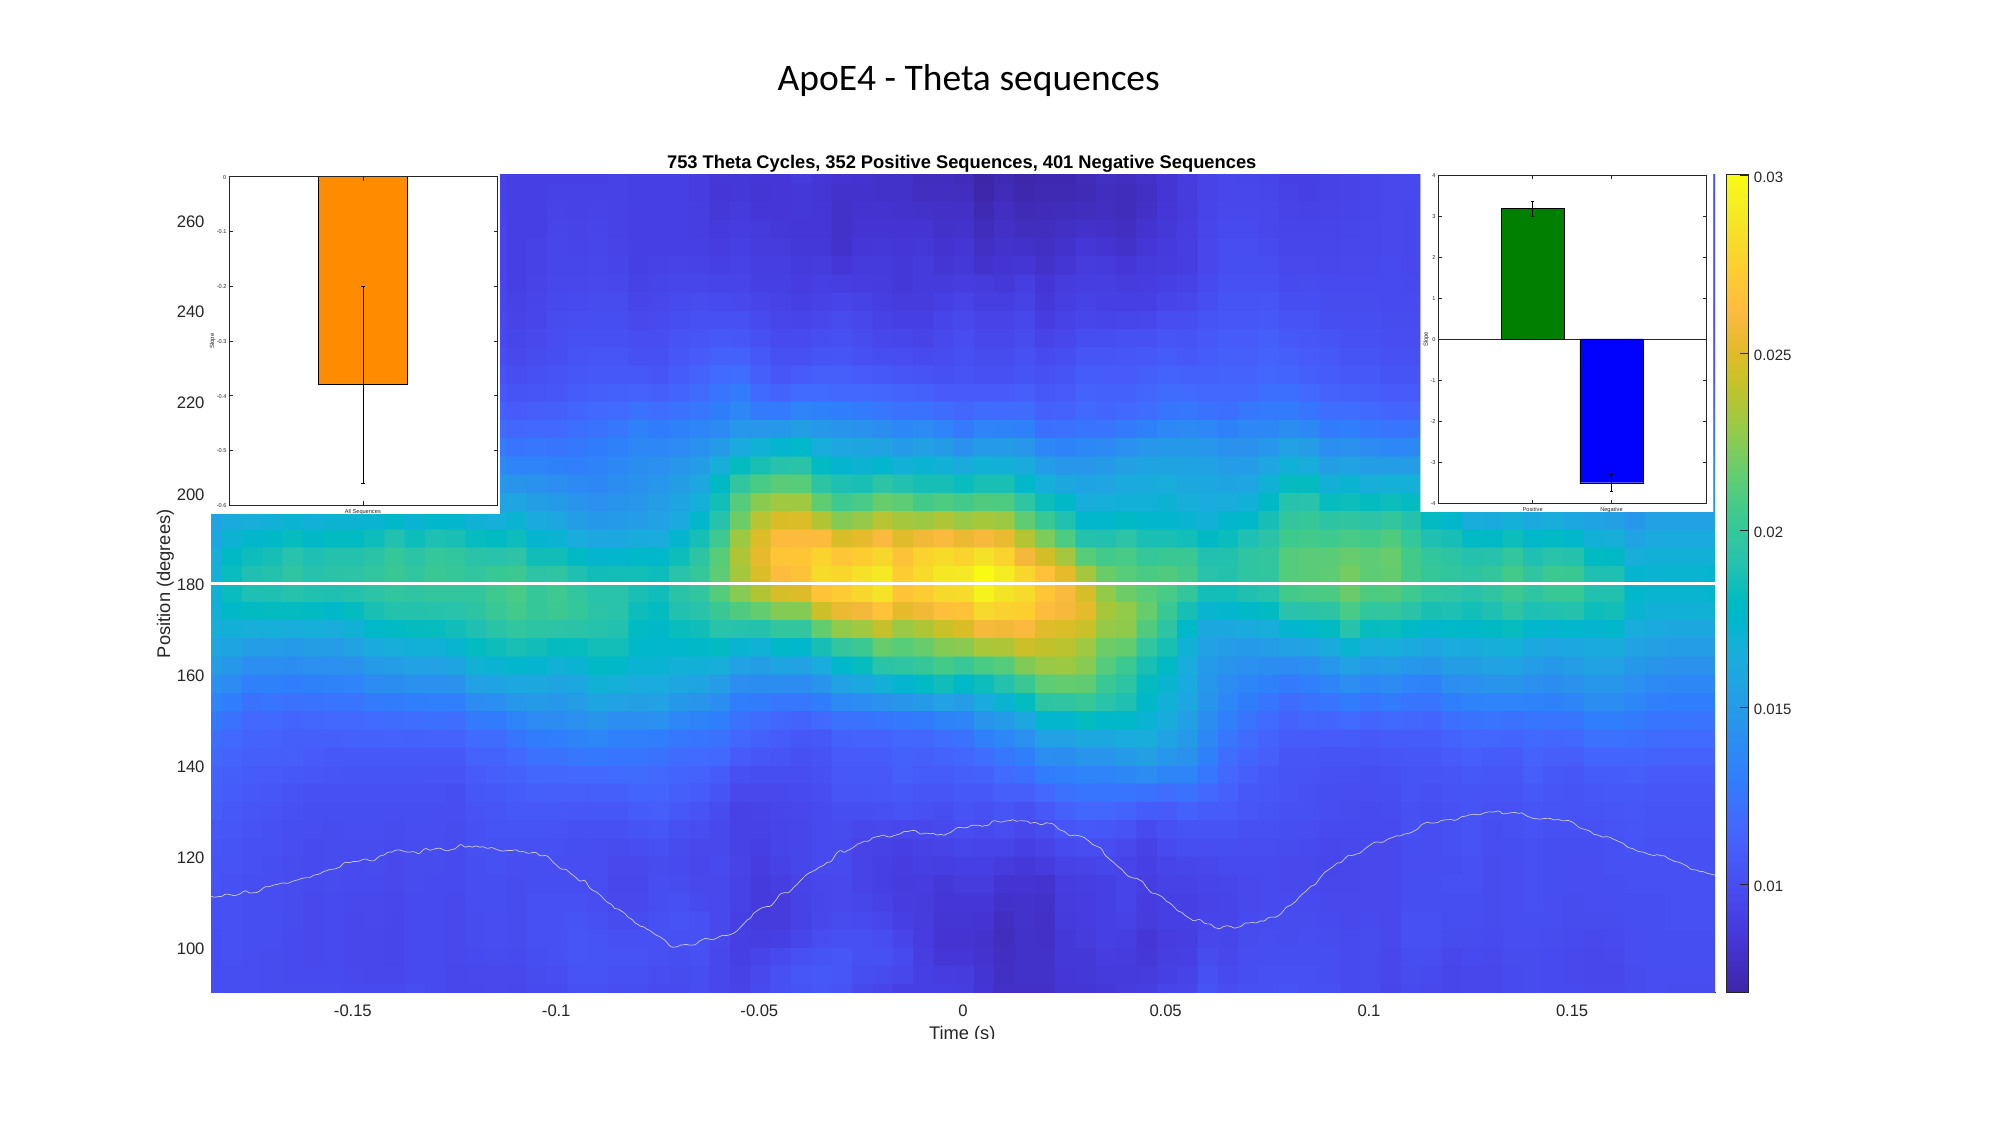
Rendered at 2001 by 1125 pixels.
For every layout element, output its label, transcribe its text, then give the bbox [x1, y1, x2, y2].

text_box ApoE4 - Theta sequences [762, 45, 1184, 106]
picture [154, 148, 1793, 1039]
